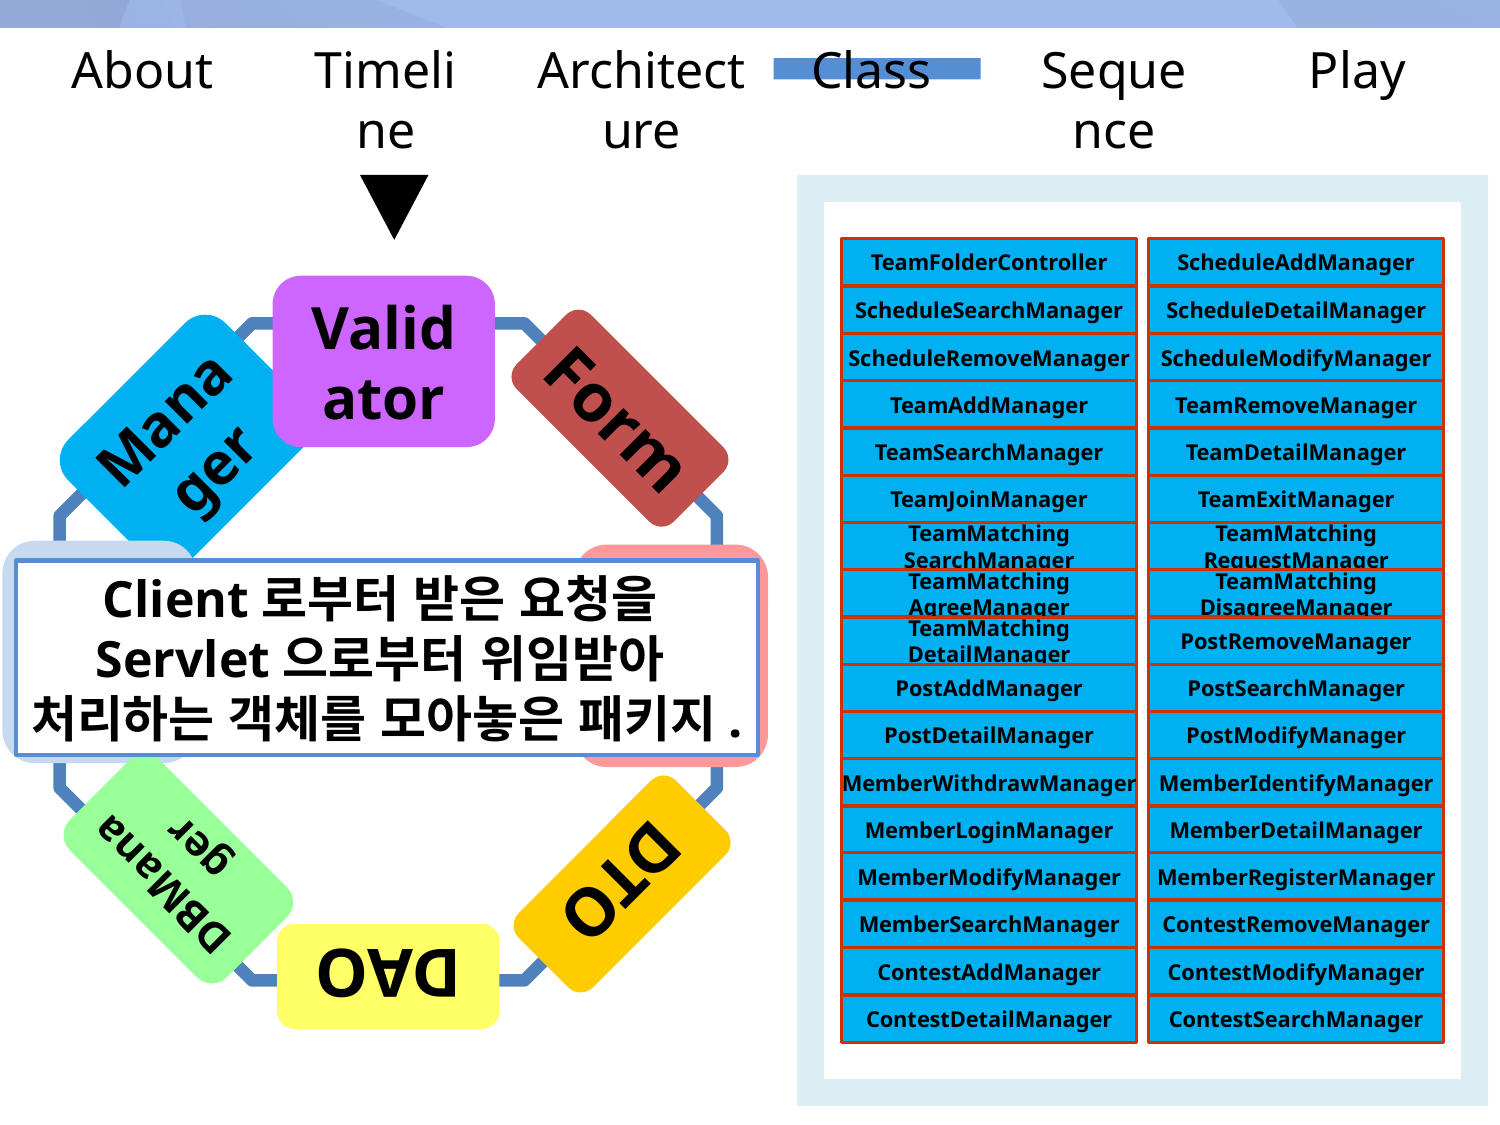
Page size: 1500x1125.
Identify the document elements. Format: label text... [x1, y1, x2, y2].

text_box Play [1257, 37, 1458, 106]
text_box Class [771, 37, 972, 106]
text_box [796, 174, 1489, 1107]
text_box [360, 174, 429, 240]
text_box [972, 56, 983, 81]
text_box About [42, 37, 243, 106]
text_box Sequence [1014, 37, 1215, 166]
picture [0, 0, 1500, 28]
text_box Architecture [509, 37, 774, 166]
text_box Timeline [285, 37, 486, 166]
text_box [8, 269, 762, 1036]
